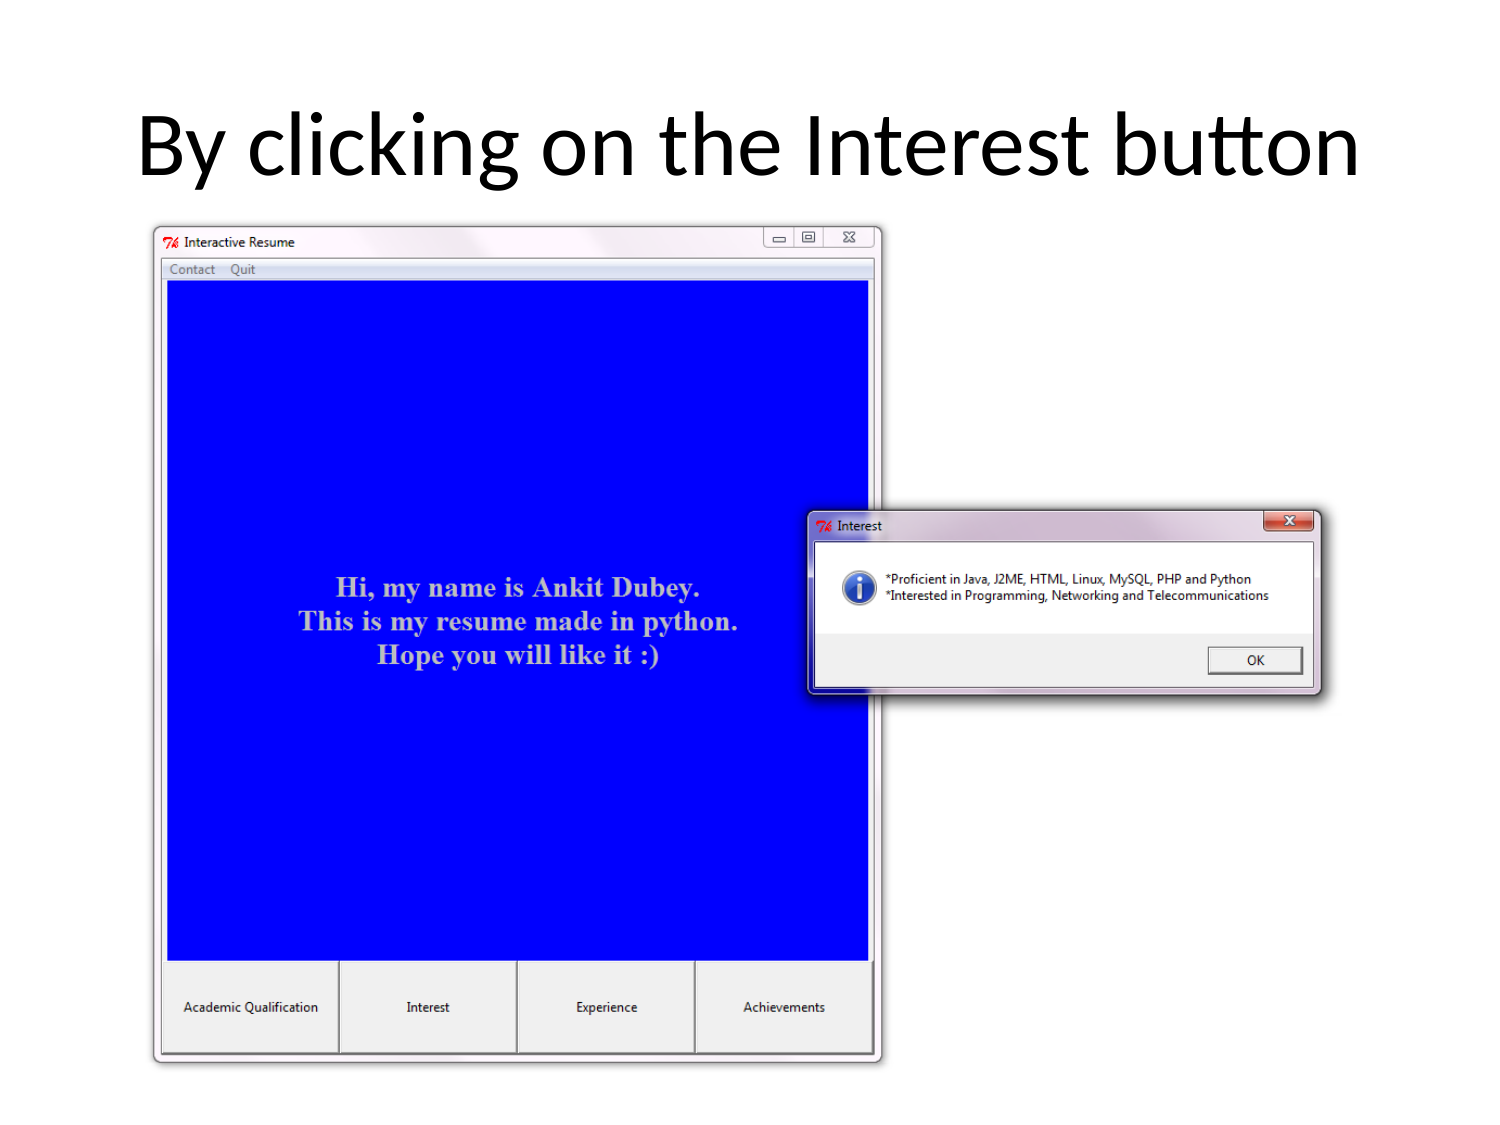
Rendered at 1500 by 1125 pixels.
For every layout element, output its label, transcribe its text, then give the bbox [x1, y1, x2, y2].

picture [137, 199, 1351, 1077]
title By clicking on the Interest button [75, 45, 1425, 233]
